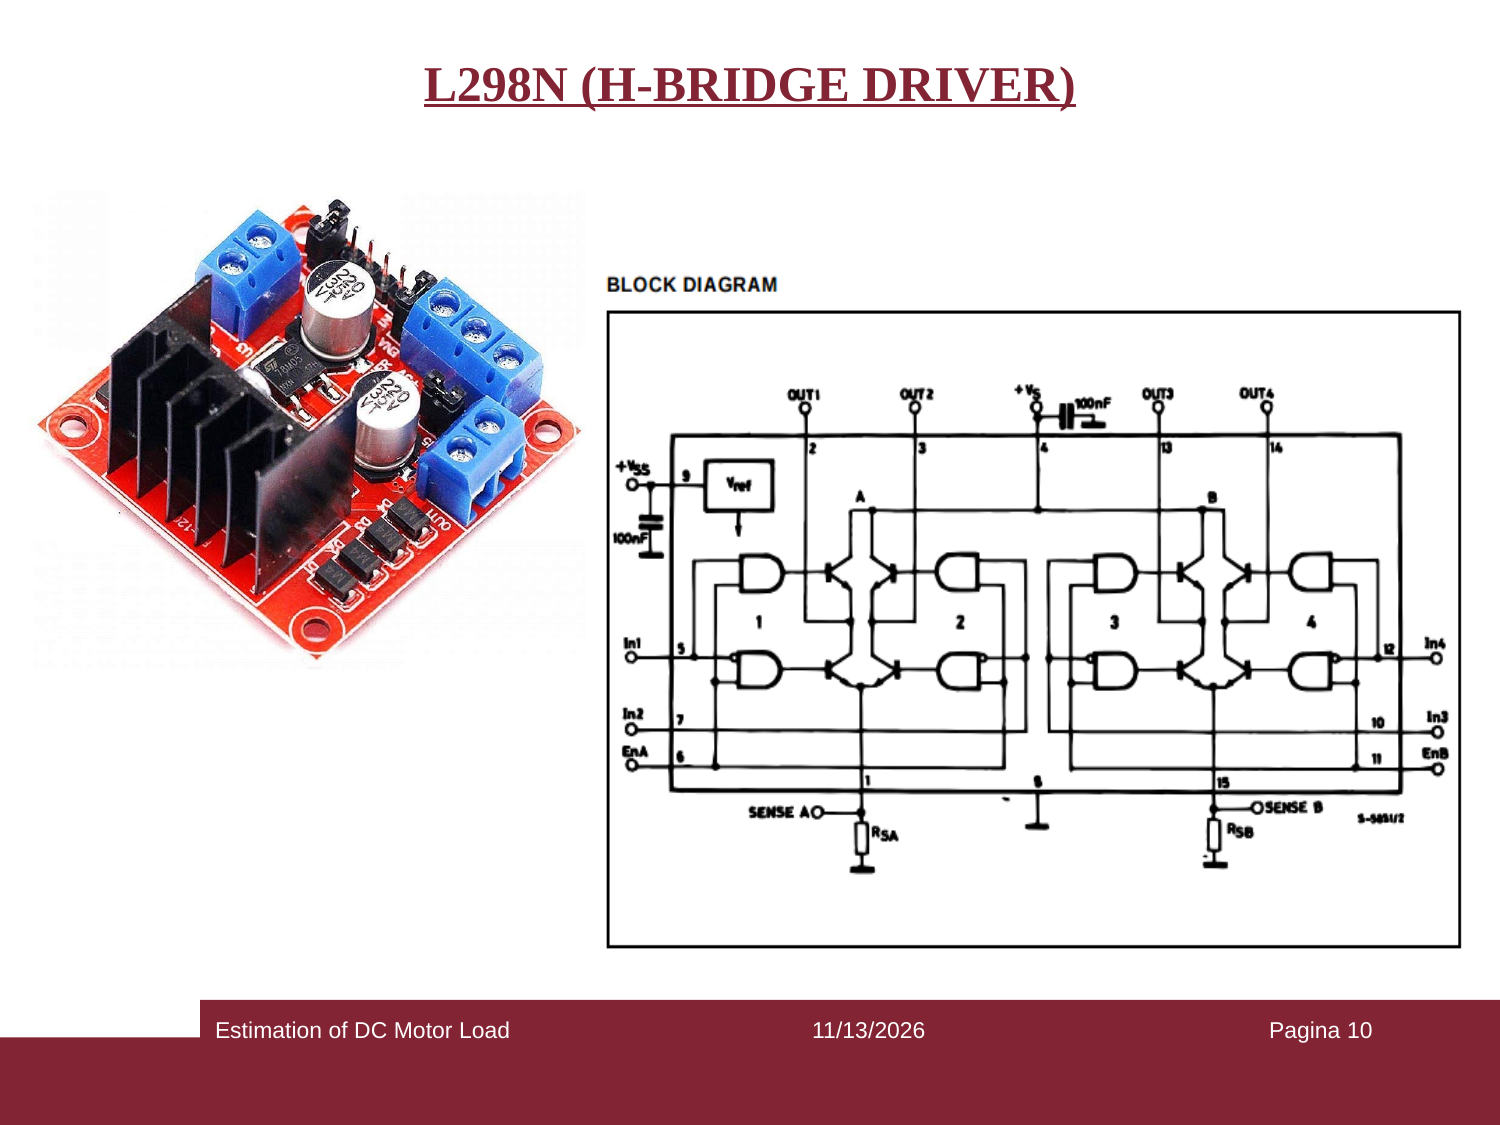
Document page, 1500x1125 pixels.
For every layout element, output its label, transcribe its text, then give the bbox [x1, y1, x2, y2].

footer Estimation of DC Motor Load [200, 1008, 675, 1084]
title L298N (H-BRIDGE DRIVER) [129, 43, 1370, 139]
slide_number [712, 1008, 1025, 1084]
slide_number Pagina 10 [1074, 1008, 1388, 1084]
picture [28, 190, 1471, 958]
